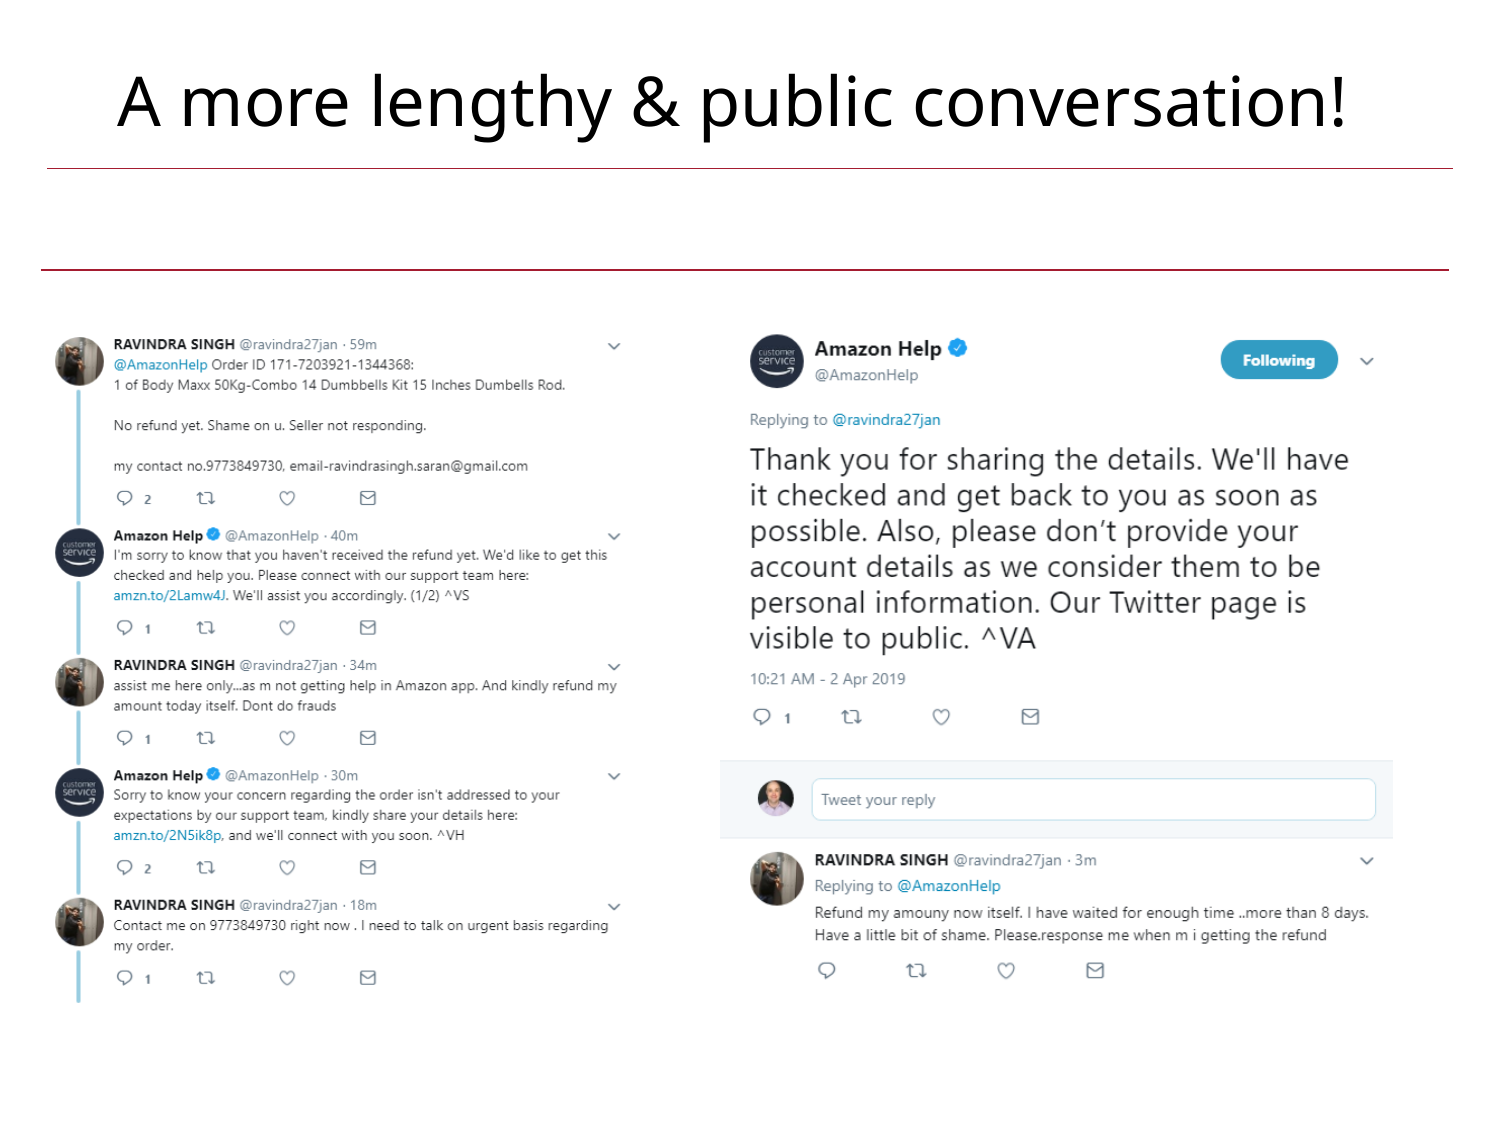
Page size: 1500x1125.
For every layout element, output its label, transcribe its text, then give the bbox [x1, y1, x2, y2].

picture [720, 330, 1393, 985]
title A more lengthy & public conversation! [103, 59, 1397, 157]
picture [40, 330, 656, 1005]
